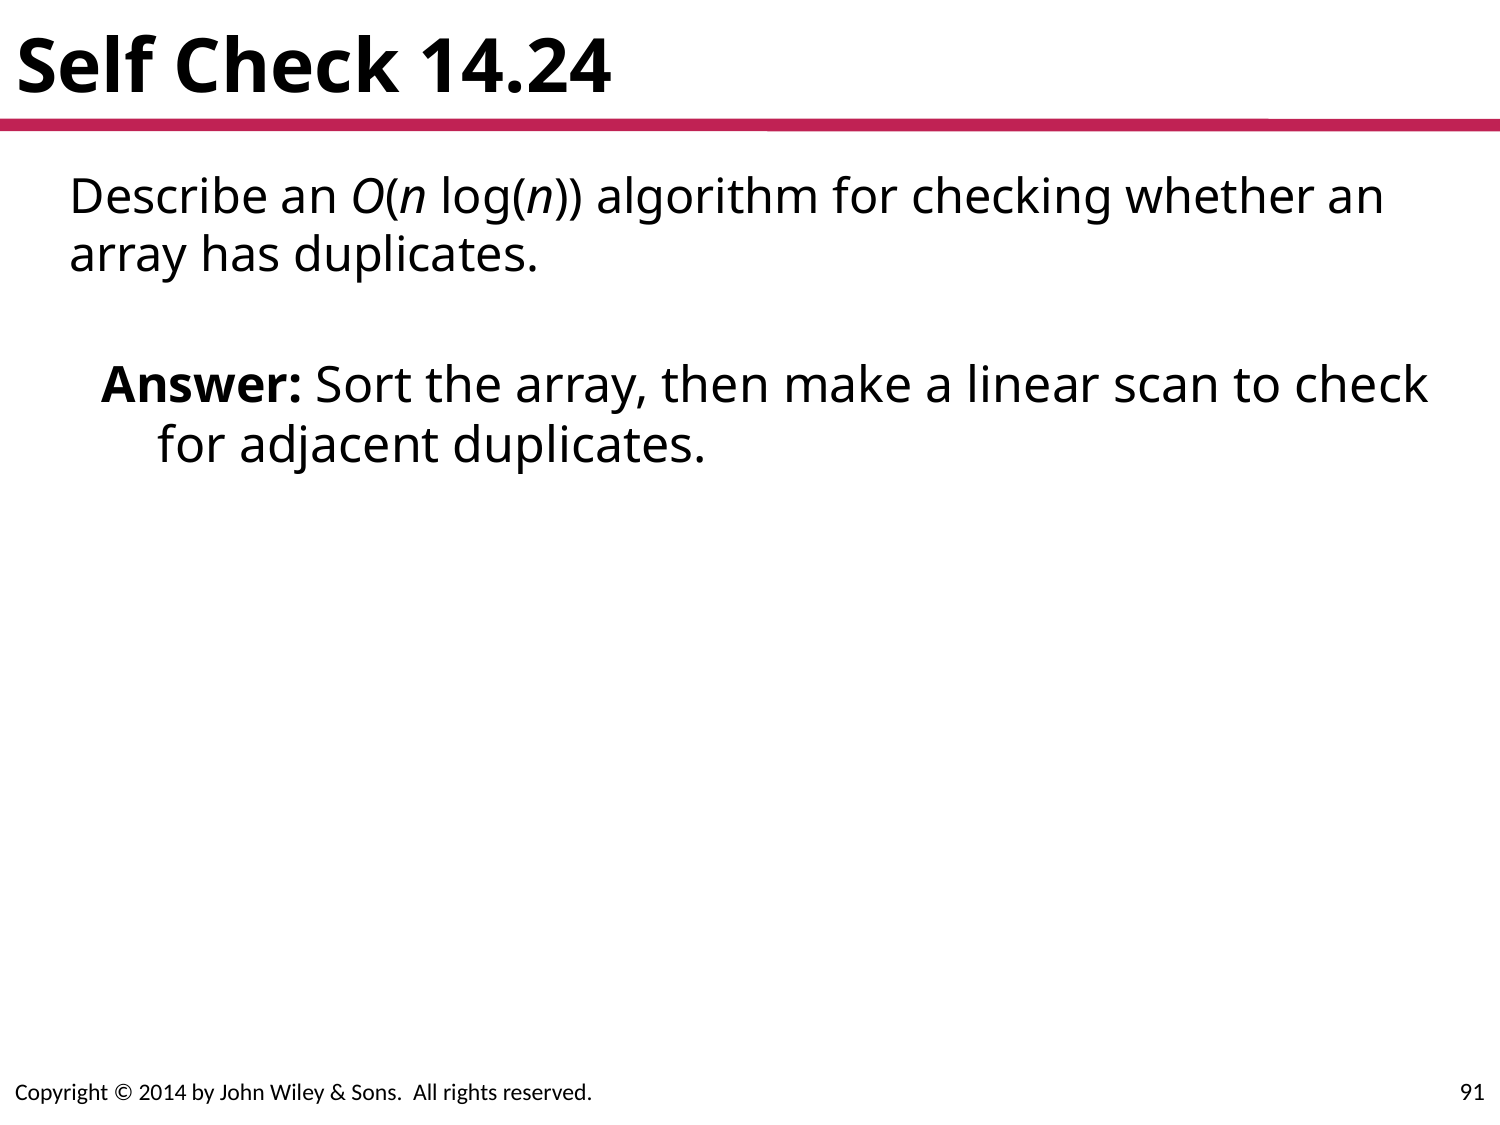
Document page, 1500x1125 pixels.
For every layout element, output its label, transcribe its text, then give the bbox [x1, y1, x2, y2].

list Describe an O(n log(n)) algorithm for checking whether an array has duplicates. [0, 157, 1499, 290]
title Self Check 14.24 [1, 0, 1500, 125]
list Answer: Sort the array, then make a linear scan to check for adjacent duplicates. [86, 344, 1487, 580]
